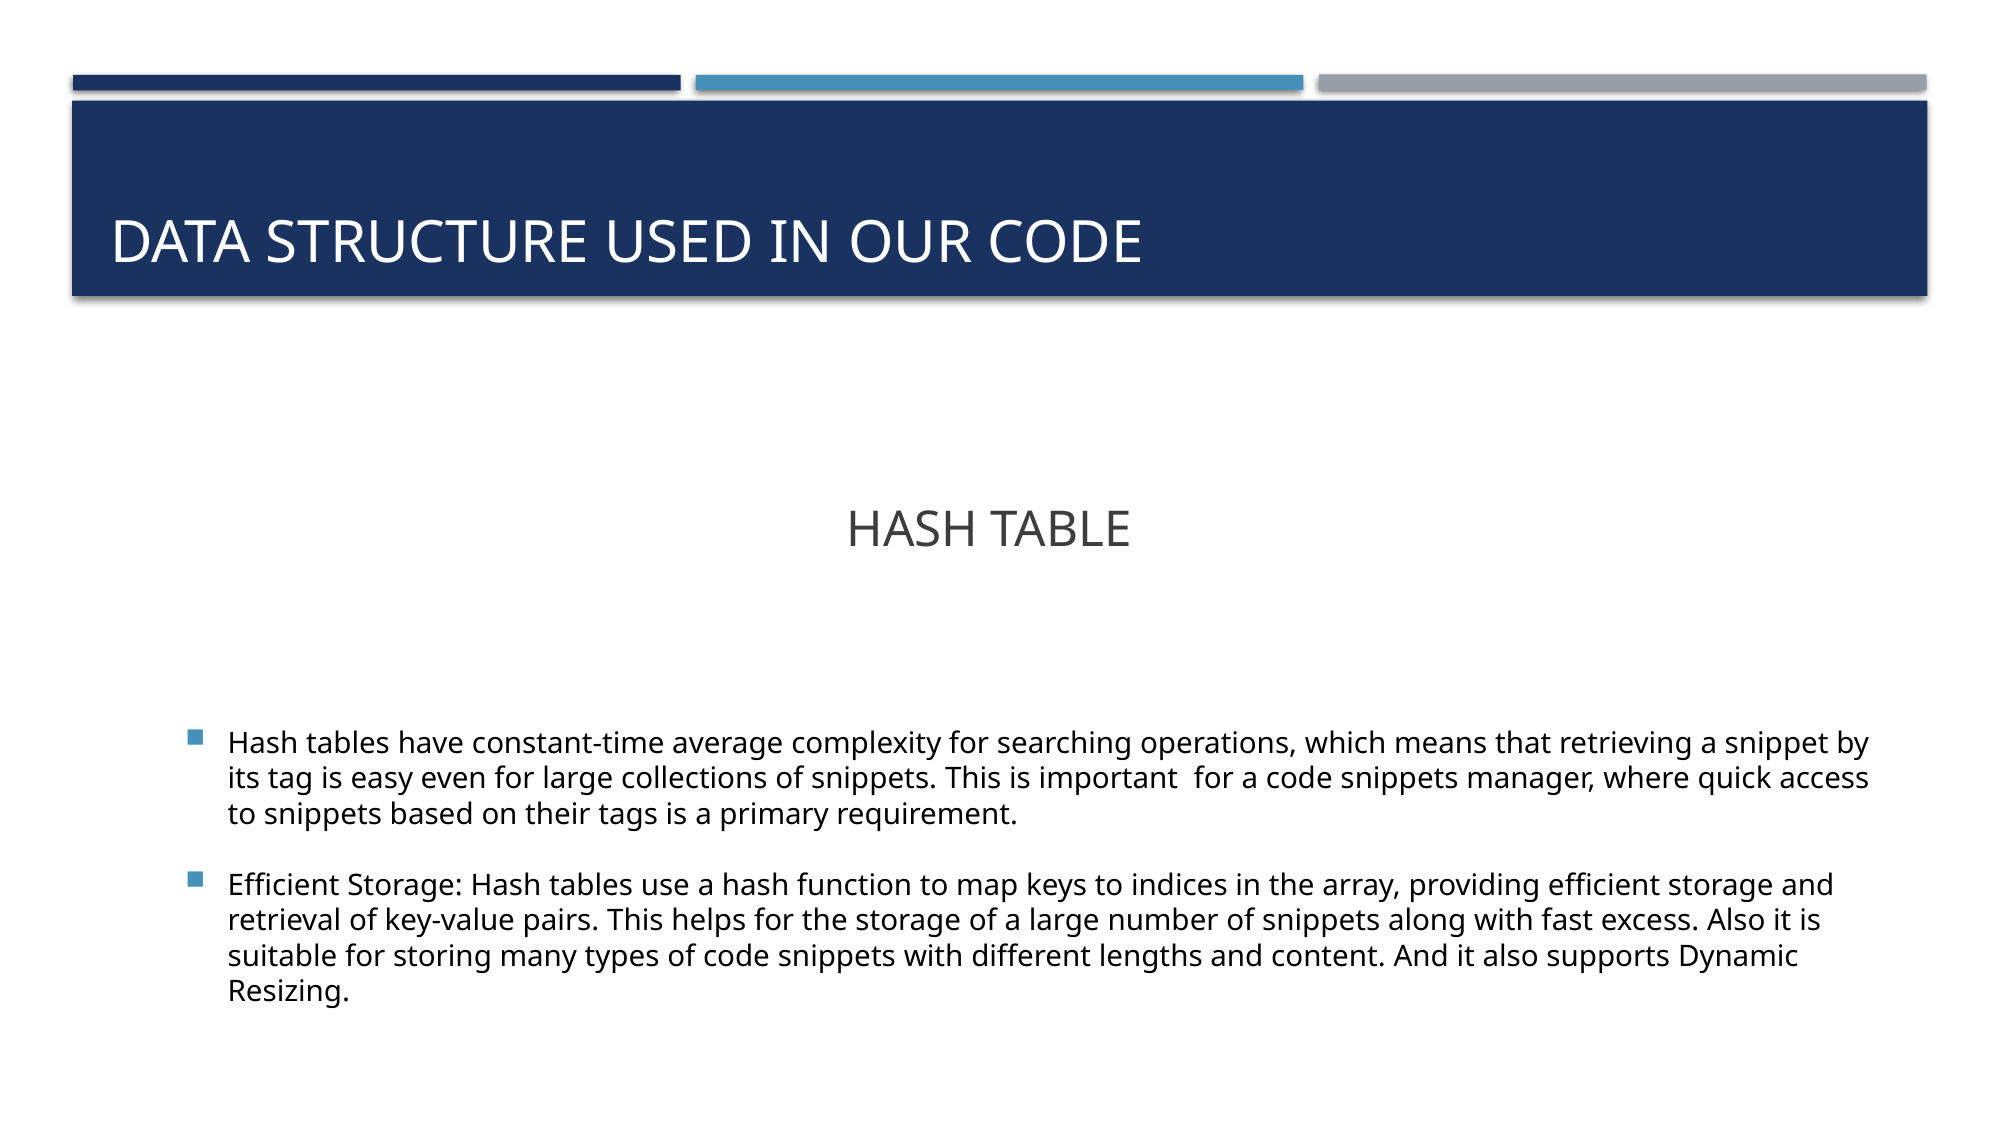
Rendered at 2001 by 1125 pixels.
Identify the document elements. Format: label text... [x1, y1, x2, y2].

title Data structure used in our code [95, 115, 1905, 282]
list HASH TABLE Hash tables have constant-time average complexity for searching operations, which means that retrieving a snippet by its tag is easy even for large collections of snippets. This is important for a code snippets manager, where quick access to snippets based on their tags is a primary requirement. Efficient Storage: Hash tables use a hash function to map keys to indices in the array, providing efficient storage and retrieval of key-value pairs. This helps for the storage of a large number of snippets along with fast excess. Also it is suitable for storing many types of code snippets with different lengths and content. And it also supports Dynamic Resizing. [84, 489, 1894, 1093]
